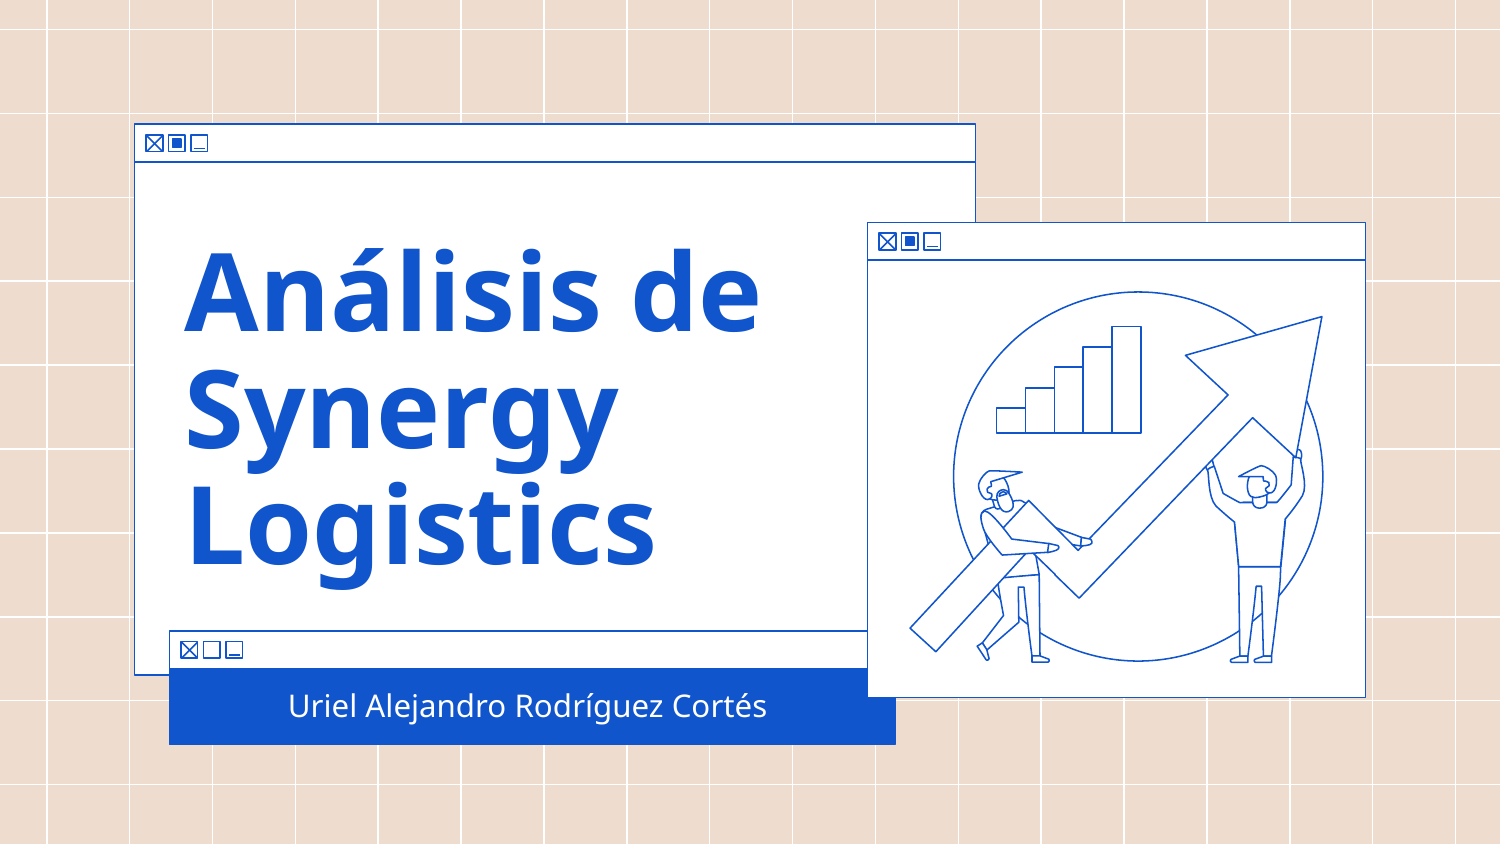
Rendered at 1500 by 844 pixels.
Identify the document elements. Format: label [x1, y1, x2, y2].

text_box [134, 123, 976, 676]
text_box [909, 291, 1324, 663]
text_box [867, 222, 1366, 698]
text_box [169, 630, 896, 745]
